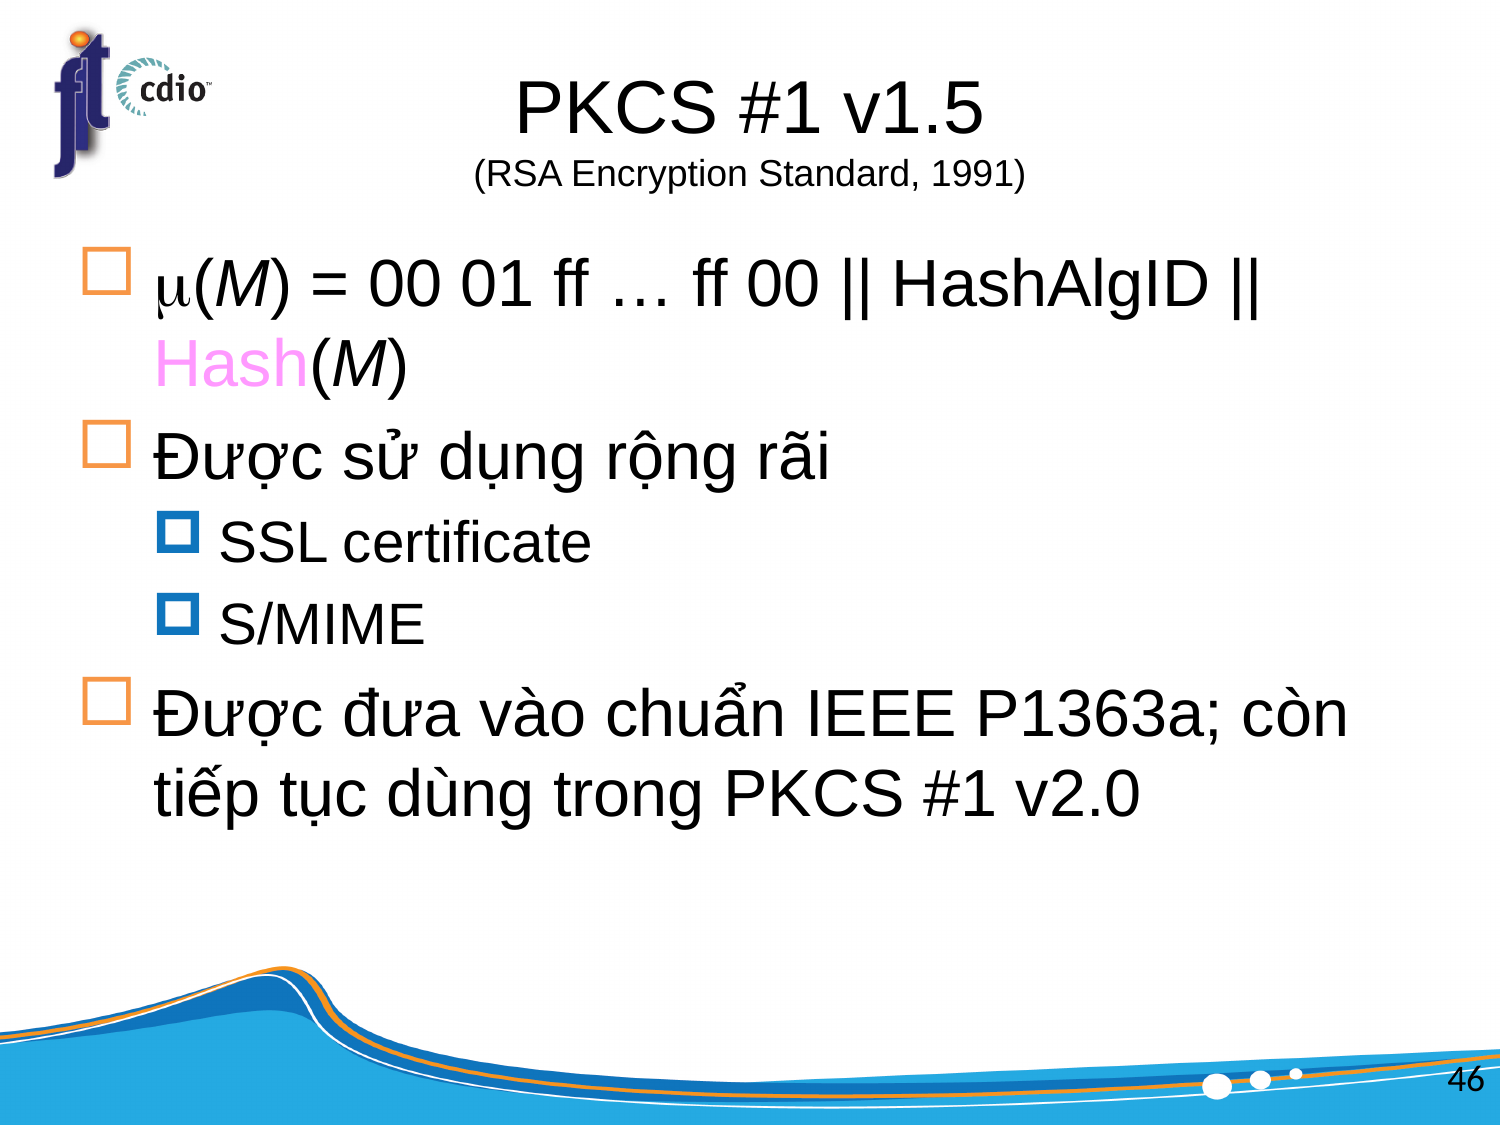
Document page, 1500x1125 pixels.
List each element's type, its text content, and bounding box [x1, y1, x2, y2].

title PKCS #1 v1.5 (RSA Encryption Standard, 1991) [62, 62, 1438, 191]
picture [0, 0, 1500, 1125]
text_box 46 [1149, 1046, 1500, 1125]
list (M) = 00 01 ff … ff 00 || HashAlgID || Hash(M) Được sử dụng rộng rãi SSL certificate S/MIME Được đưa vào chuẩn IEEE P1363a; còn tiếp tục dùng trong PKCS #1 v2.0 [62, 232, 1438, 712]
